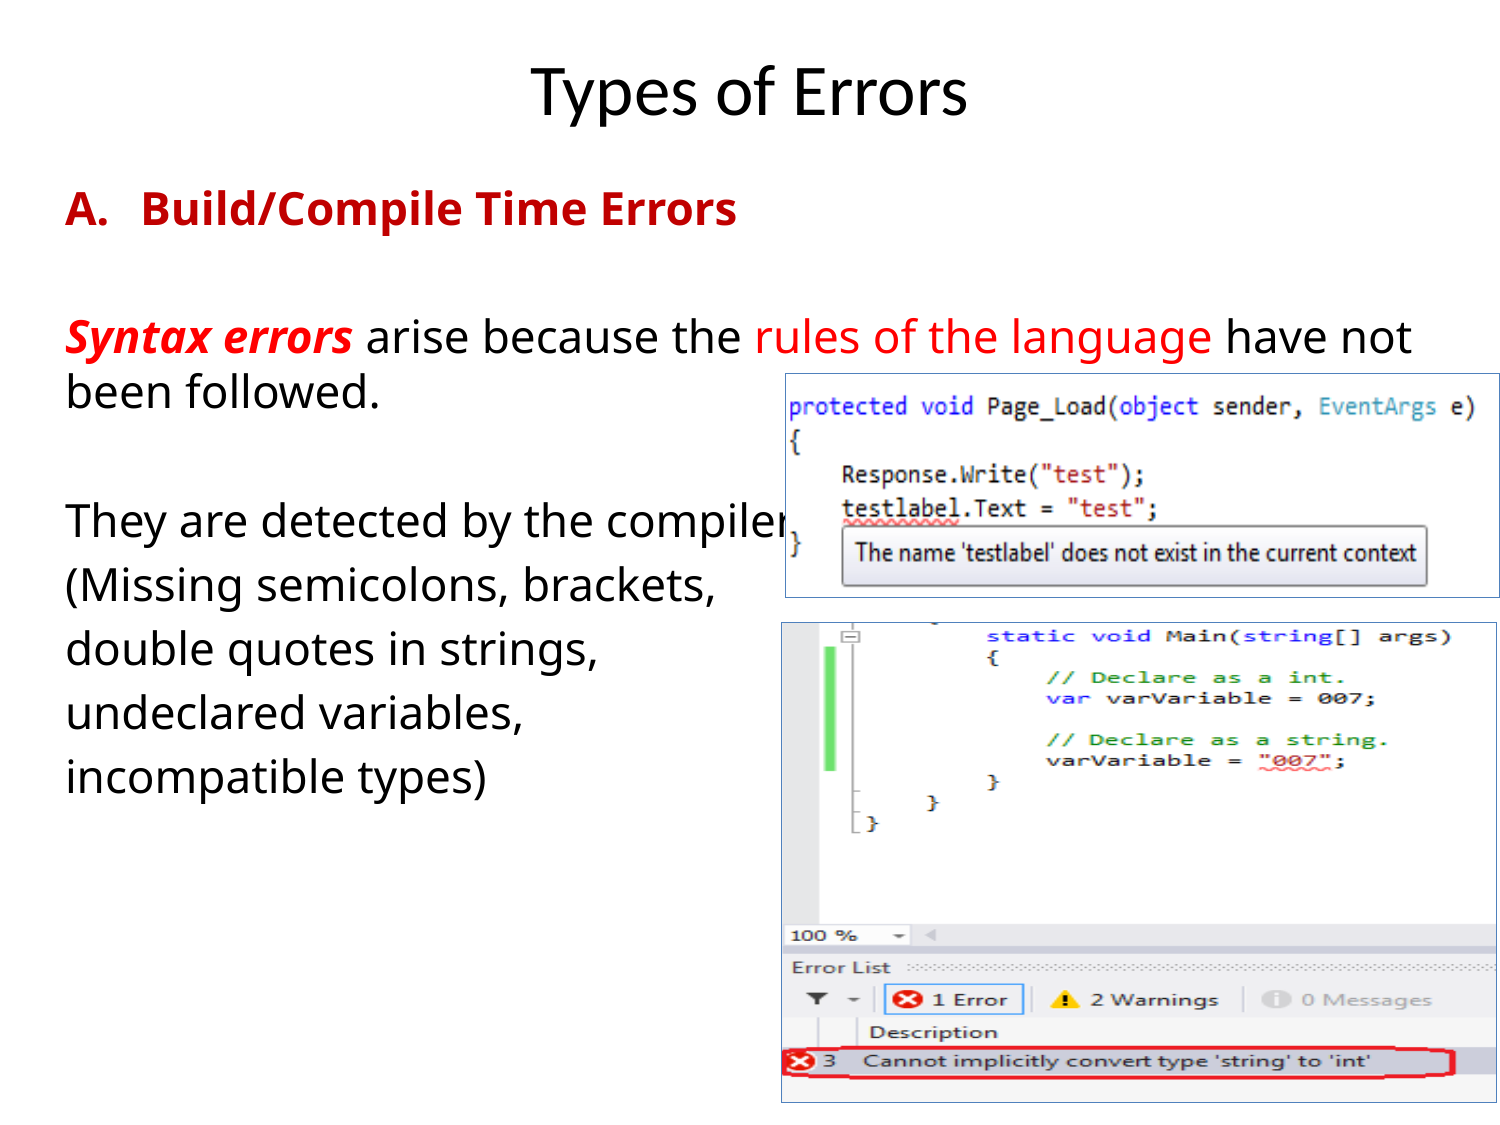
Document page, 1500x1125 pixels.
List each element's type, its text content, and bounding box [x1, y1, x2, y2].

picture [785, 372, 1500, 599]
list Build/Compile Time Errors Syntax errors arise because the rules of the language have not been followed. They are detected by the compiler. (Missing semicolons, brackets, double quotes in strings, undeclared variables, incompatible types) [50, 172, 1463, 1073]
title Types of Errors [50, 42, 1450, 130]
picture [781, 622, 1497, 1103]
